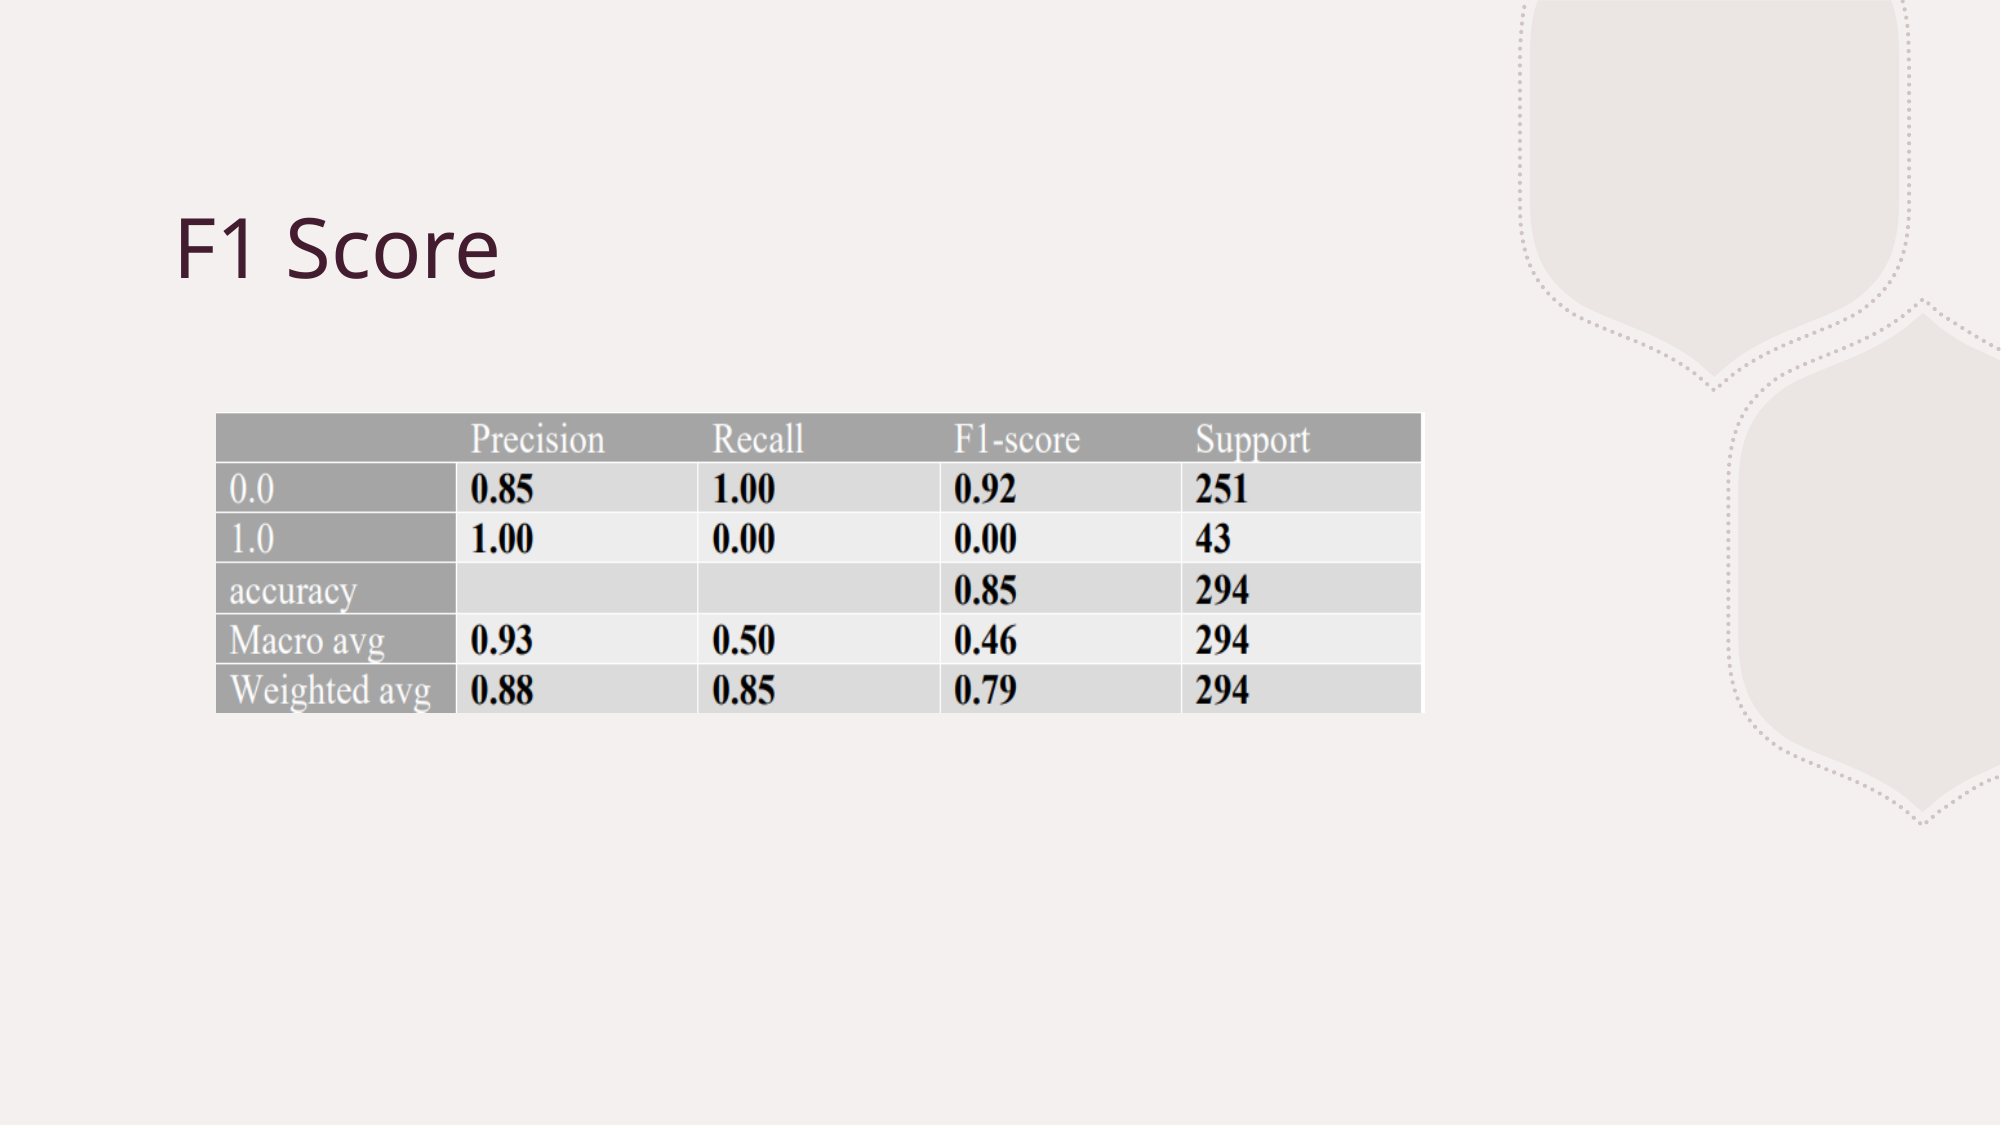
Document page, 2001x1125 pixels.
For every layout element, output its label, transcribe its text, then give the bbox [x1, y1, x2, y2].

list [216, 412, 1425, 713]
title F1 Score [158, 157, 1648, 332]
